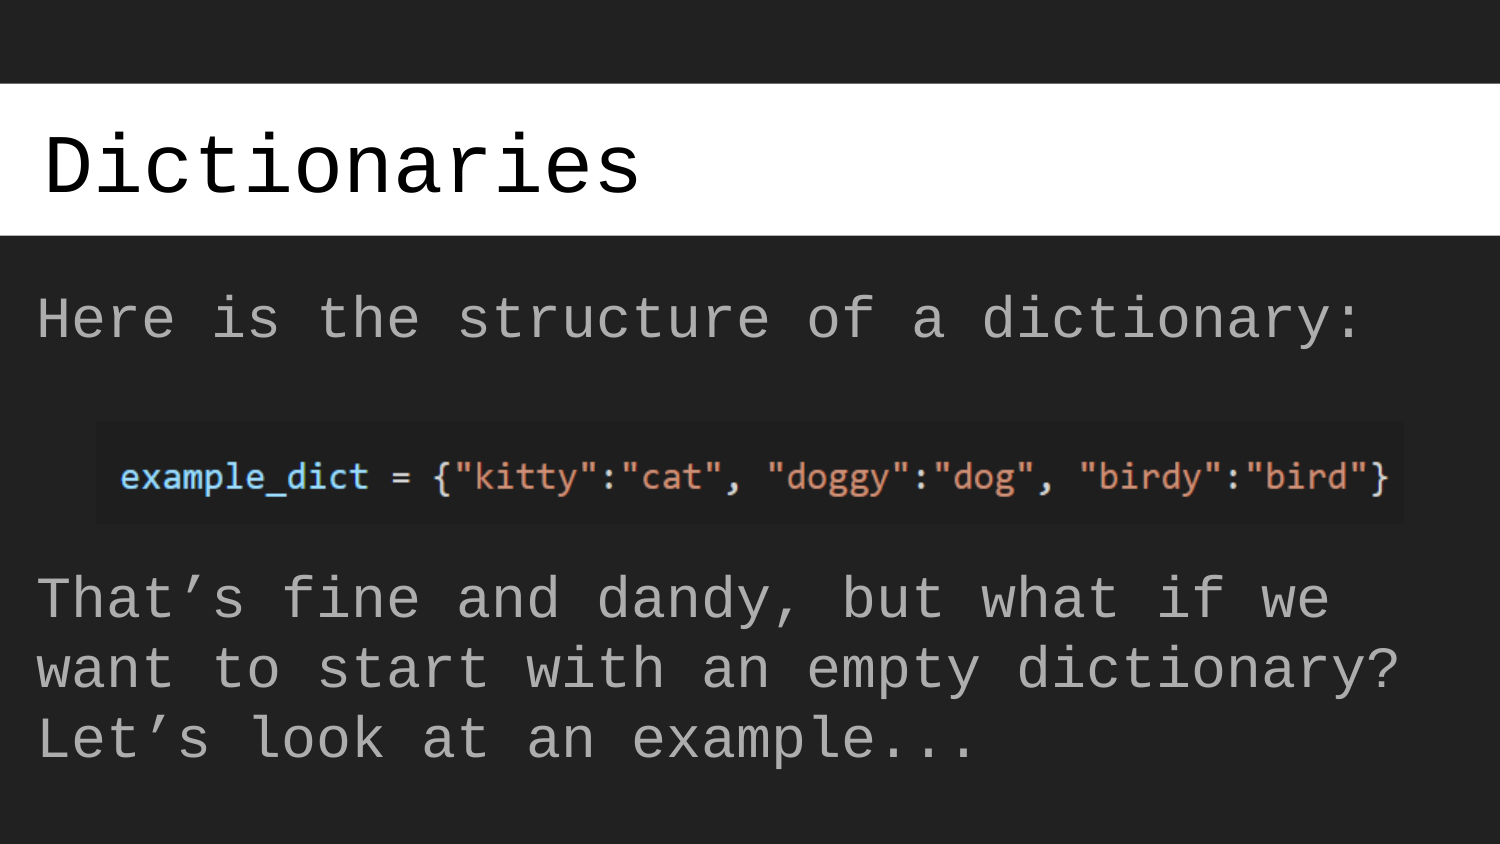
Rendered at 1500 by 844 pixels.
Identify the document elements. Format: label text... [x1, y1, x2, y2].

subtitle Here is the structure of a dictionary: That’s fine and dandy, but what if we want to start with an empty dictionary? Let’s look at an example... [0, 264, 1500, 802]
picture [96, 421, 1404, 524]
title Dictionaries [0, 83, 1500, 236]
